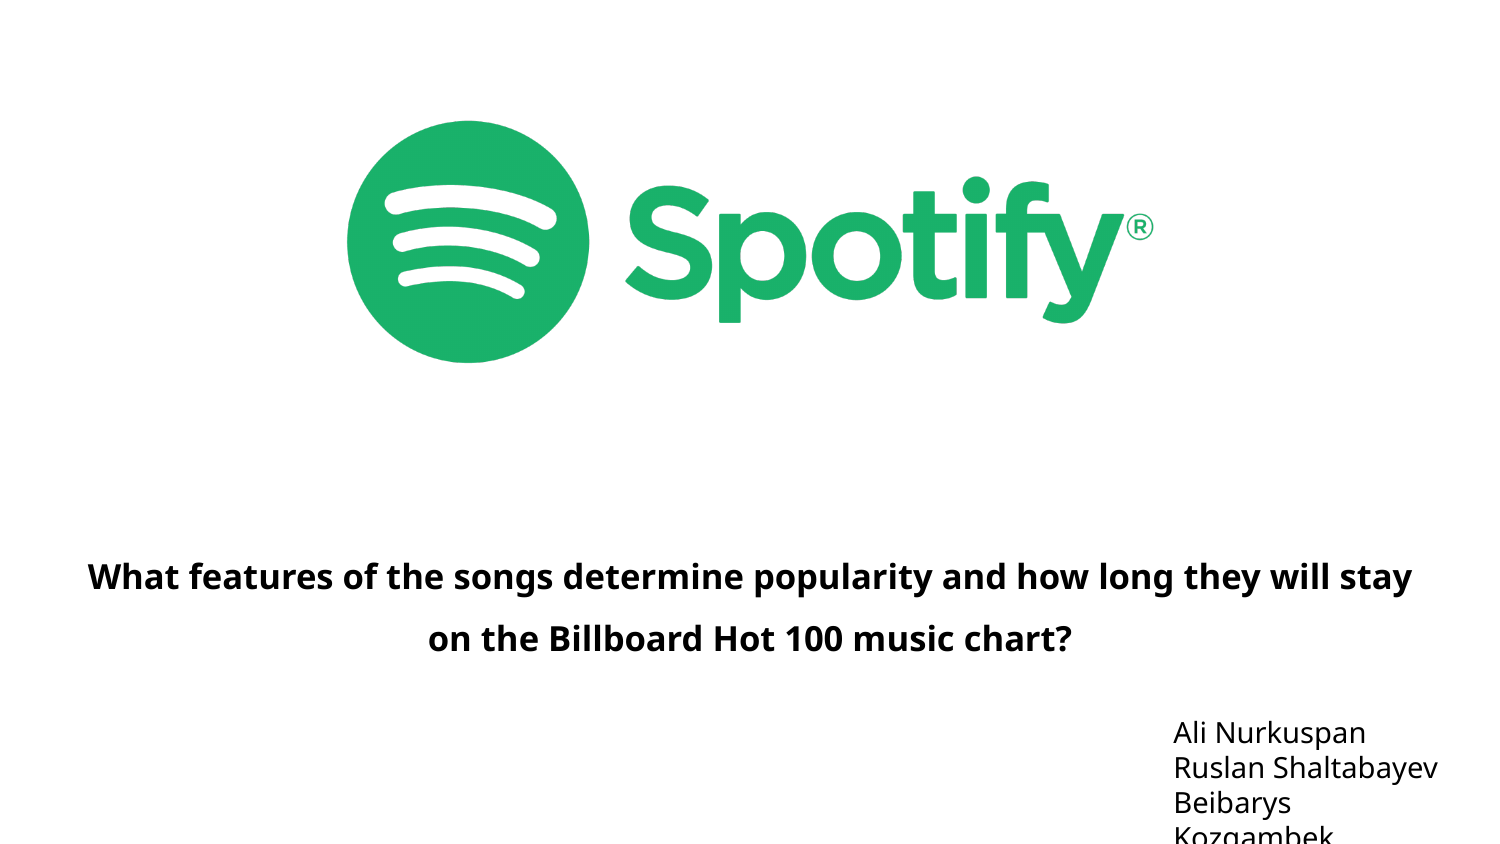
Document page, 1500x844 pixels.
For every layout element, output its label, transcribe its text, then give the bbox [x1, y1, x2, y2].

title What features of the songs determine popularity and how long they will stay on the Billboard Hot 100 music chart? [51, 518, 1449, 674]
text_box Ali Nurkuspan Ruslan Shaltabayev Beibarys Kozgambek [1158, 699, 1469, 844]
picture [341, 118, 1159, 365]
